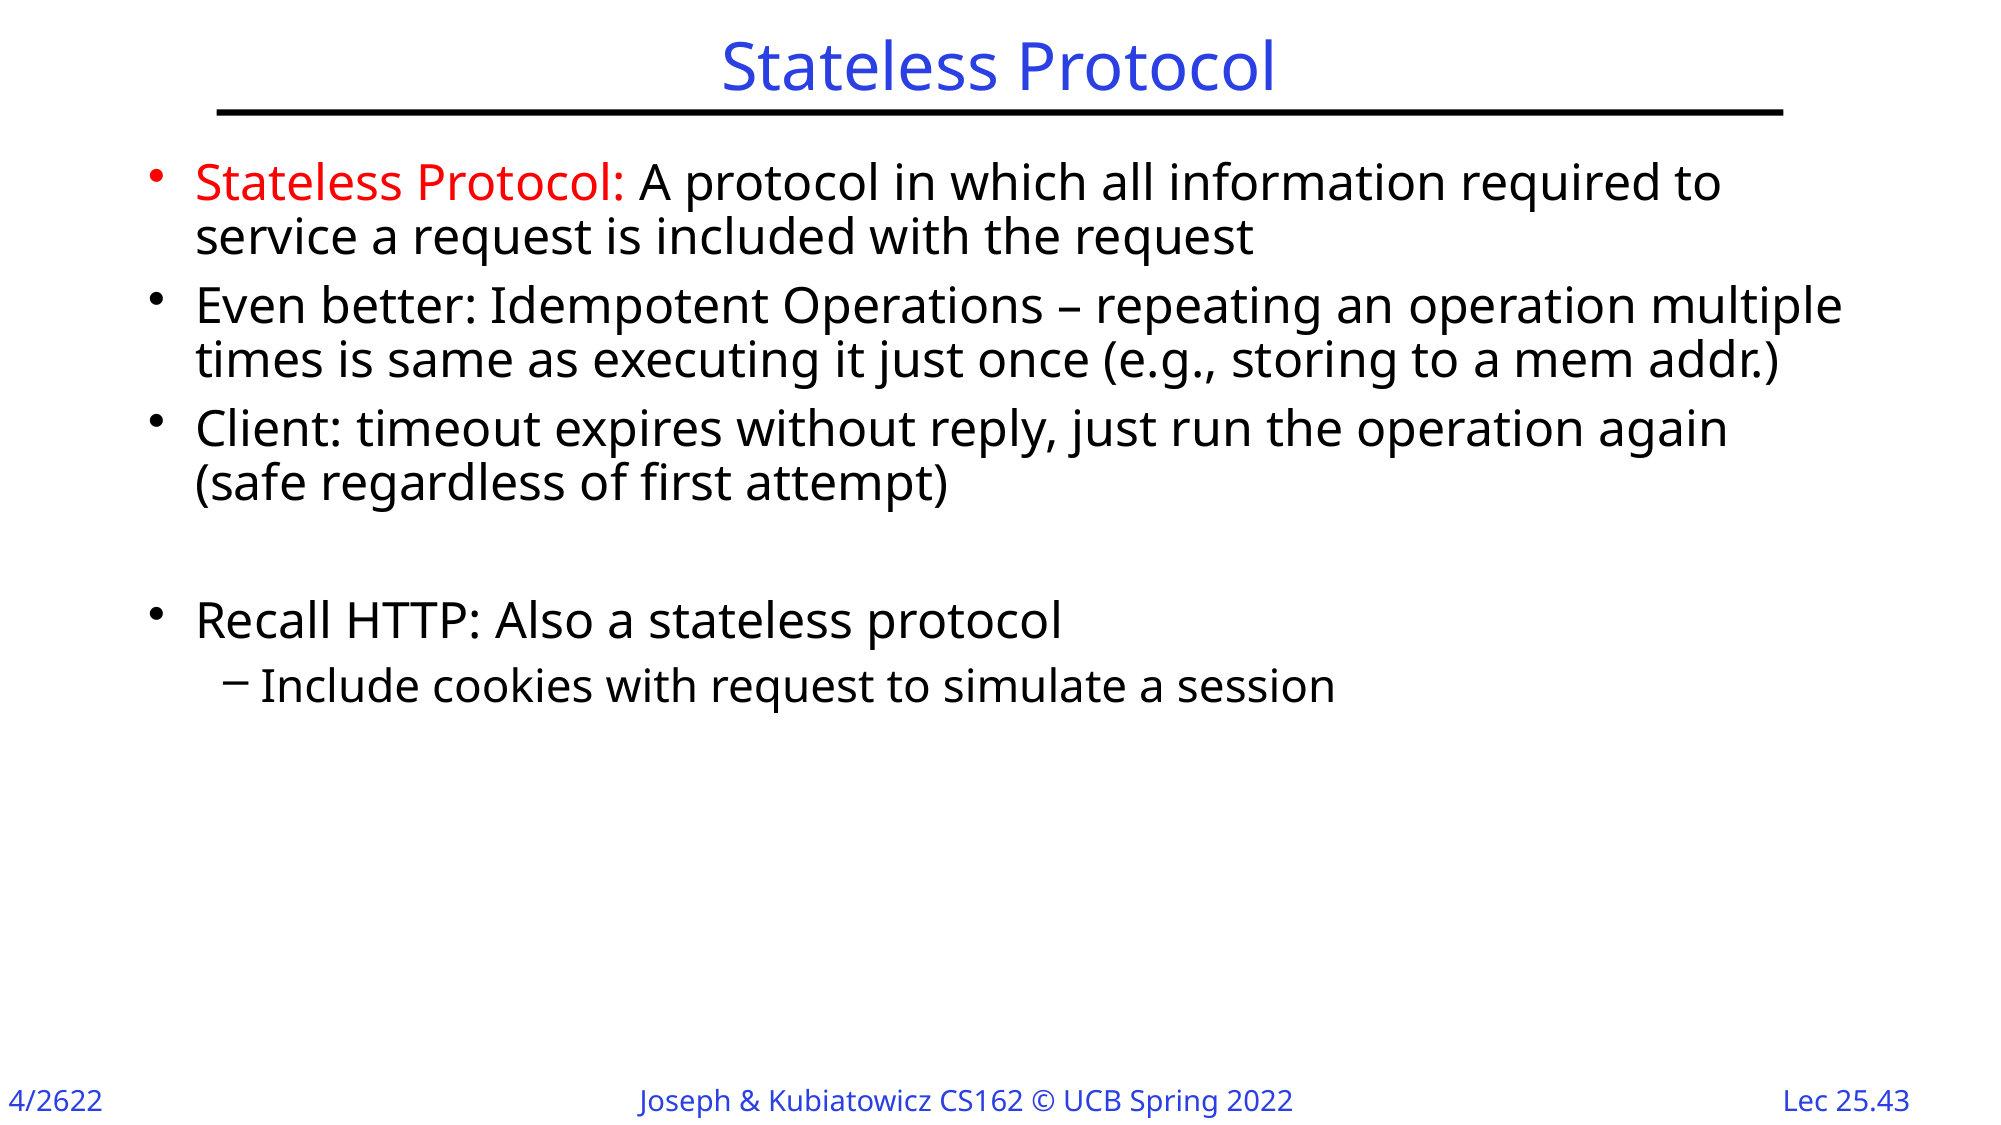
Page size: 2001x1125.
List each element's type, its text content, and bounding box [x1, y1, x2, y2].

list Stateless Protocol: A protocol in which all information required to service a request is included with the request Even better: Idempotent Operations – repeating an operation multiple times is same as executing it just once (e.g., storing to a mem addr.) Client: timeout expires without reply, just run the operation again (safe regardless of first attempt) Recall HTTP: Also a stateless protocol Include cookies with request to simulate a session [133, 149, 1867, 988]
title Stateless Protocol [216, 24, 1784, 113]
